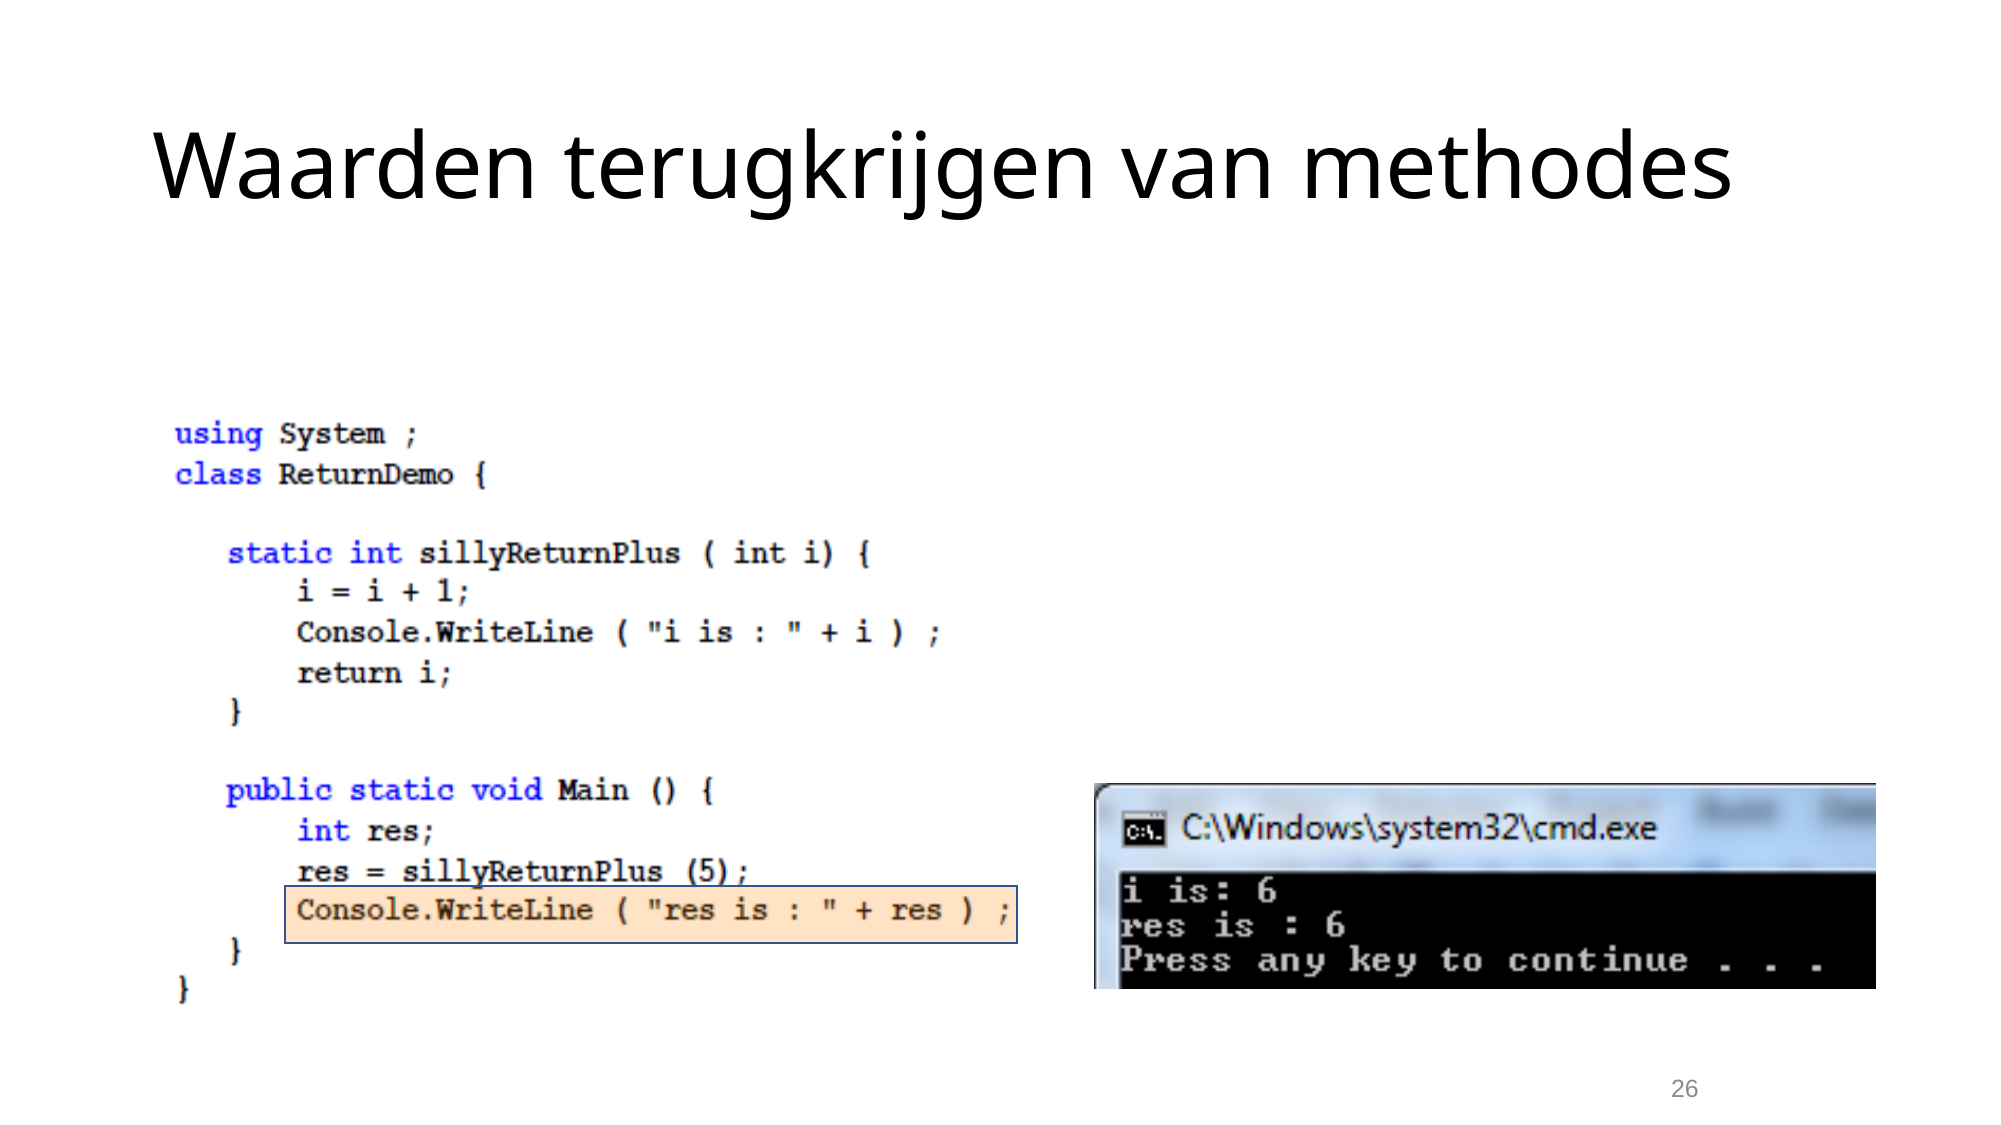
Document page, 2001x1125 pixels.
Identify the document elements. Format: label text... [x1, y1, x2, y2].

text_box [157, 411, 1037, 1012]
title Waarden terugkrijgen van methodes [137, 59, 1863, 278]
picture [1094, 783, 1876, 989]
slide_number 26 [1319, 1061, 1715, 1113]
